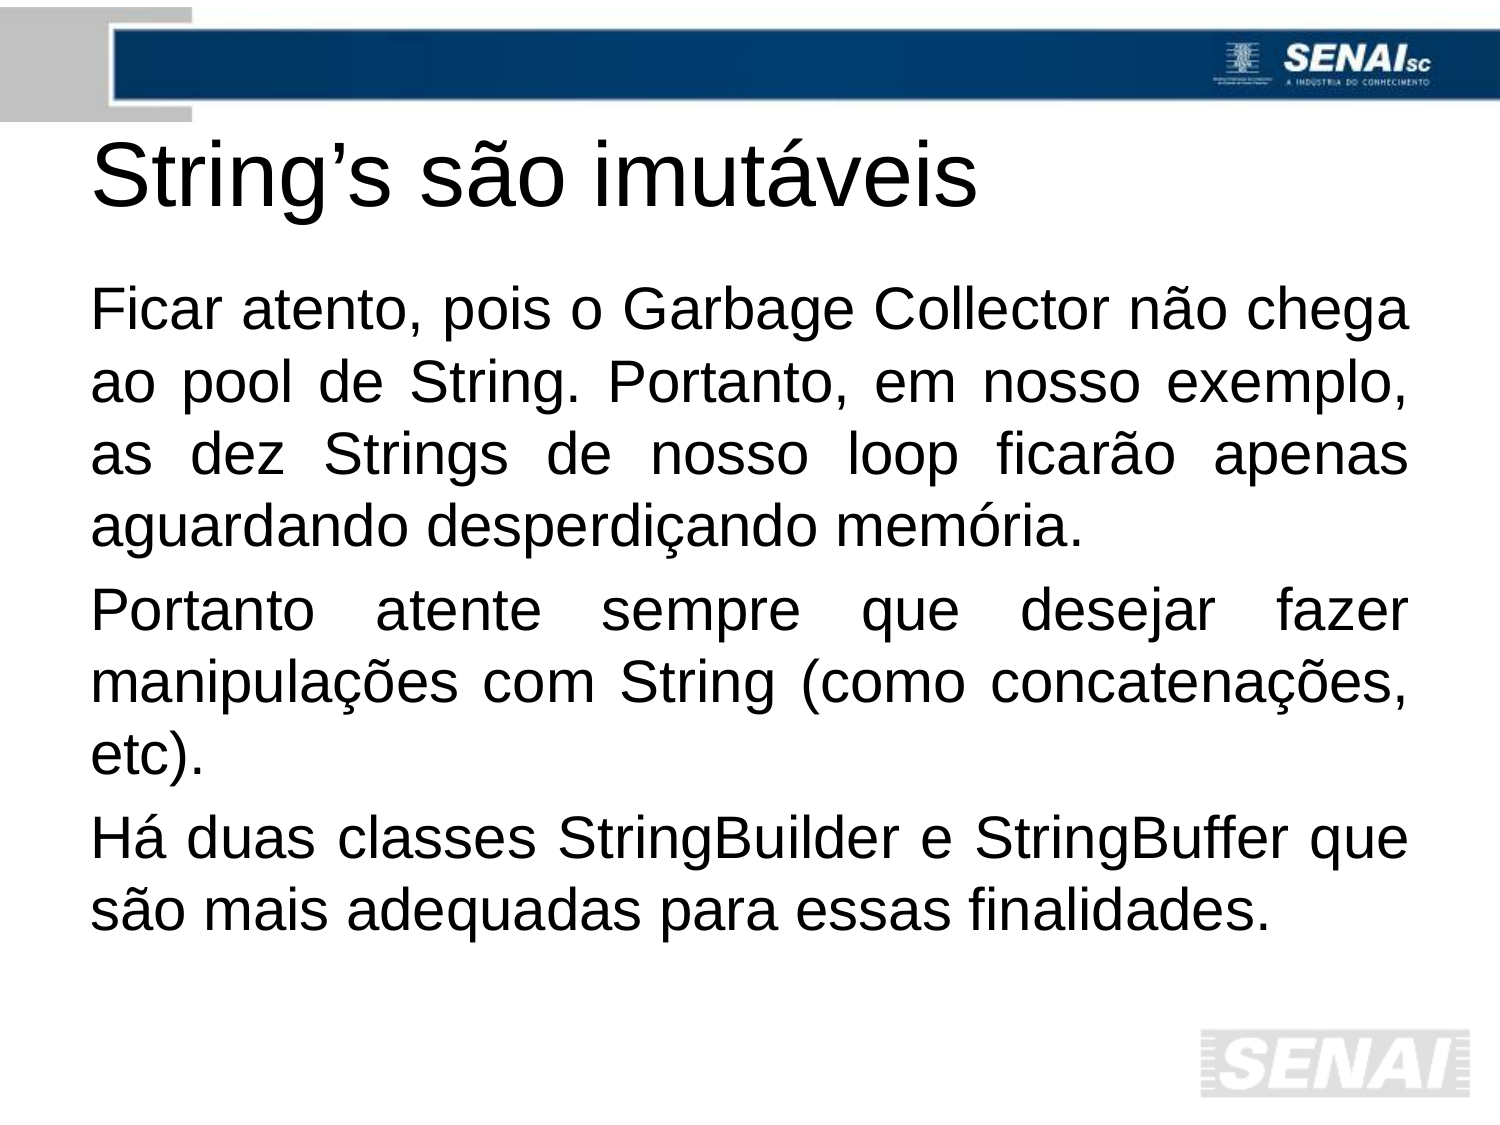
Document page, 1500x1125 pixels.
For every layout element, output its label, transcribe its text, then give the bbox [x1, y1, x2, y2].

list Ficar atento, pois o Garbage Collector não chega ao pool de String. Portanto, em nosso exemplo, as dez Strings de nosso loop ficarão apenas aguardando desperdiçando memória. Portanto atente sempre que desejar fazer manipulações com String (como concatenações, etc). Há duas classes StringBuilder e StringBuffer que são mais adequadas para essas finalidades. [75, 262, 1425, 1005]
title String’s são imutáveis [75, 45, 1425, 233]
picture [0, 7, 1500, 122]
